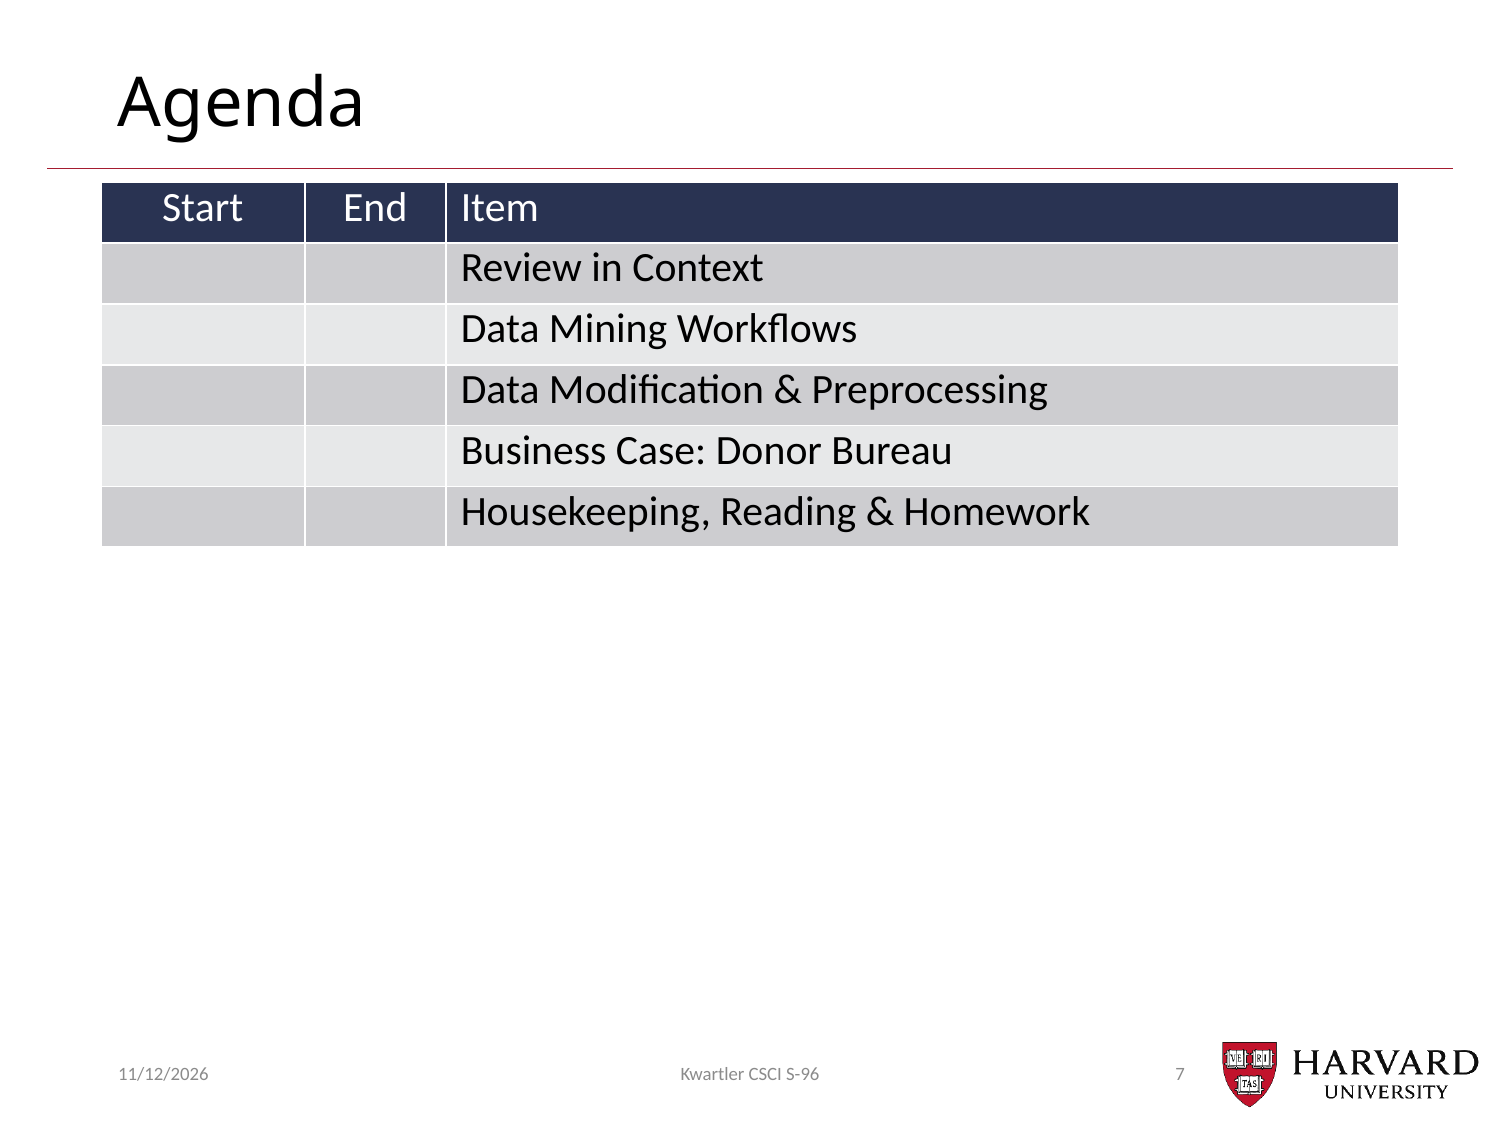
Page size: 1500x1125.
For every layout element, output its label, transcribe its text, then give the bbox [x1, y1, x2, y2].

table_cell Business Case: Donor Bureau [447, 426, 1398, 486]
table_header End [306, 183, 445, 242]
table_cell [102, 244, 304, 303]
table_cell [306, 244, 445, 303]
table_cell [306, 426, 445, 486]
slide_number 7 [1059, 1042, 1200, 1103]
table_cell Housekeeping, Reading & Homework [447, 487, 1398, 546]
table_cell [102, 305, 304, 364]
table_cell Data Mining Workflows [447, 305, 1398, 364]
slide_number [103, 1042, 441, 1103]
picture [1200, 1024, 1500, 1125]
table_cell [102, 366, 304, 425]
title Agenda [103, 59, 1397, 157]
table_cell [306, 305, 445, 364]
table_cell Review in Context [447, 244, 1398, 303]
table_header Start [102, 183, 304, 242]
table_header Item [447, 183, 1398, 242]
footer Kwartler CSCI S-96 [496, 1042, 1004, 1103]
table_cell Data Modification & Preprocessing [447, 366, 1398, 425]
table_cell [306, 487, 445, 546]
table_cell [306, 366, 445, 425]
table_cell [102, 426, 304, 486]
table_cell [102, 487, 304, 546]
